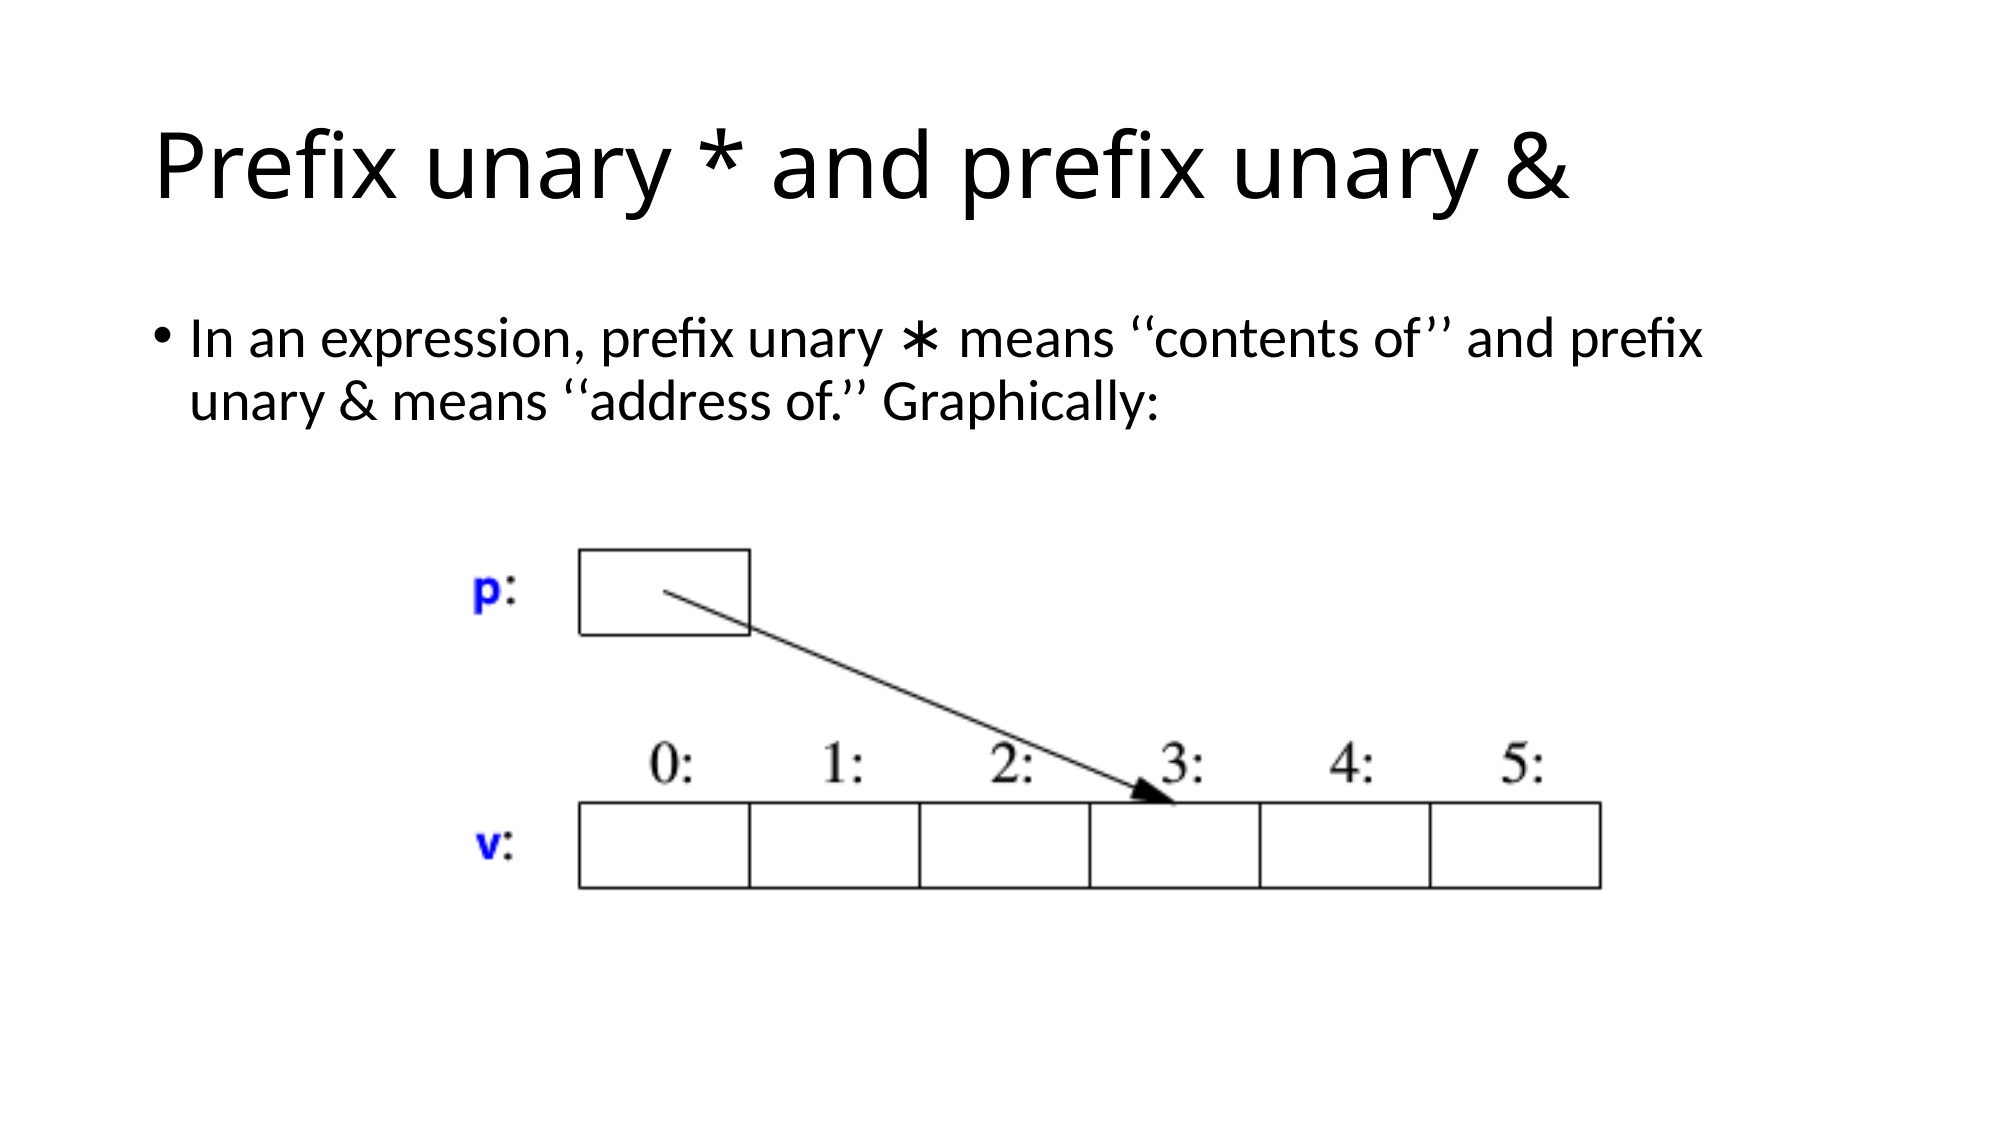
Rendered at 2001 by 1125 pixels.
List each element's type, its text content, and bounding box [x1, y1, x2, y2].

title Prefix unary * and prefix unary & [137, 59, 1863, 278]
list In an expression, preﬁx unary ∗ means ‘‘contents of’’ and preﬁx unary & means ‘‘address of.’’ Graphically: [137, 299, 1863, 1014]
picture [450, 489, 1652, 926]
